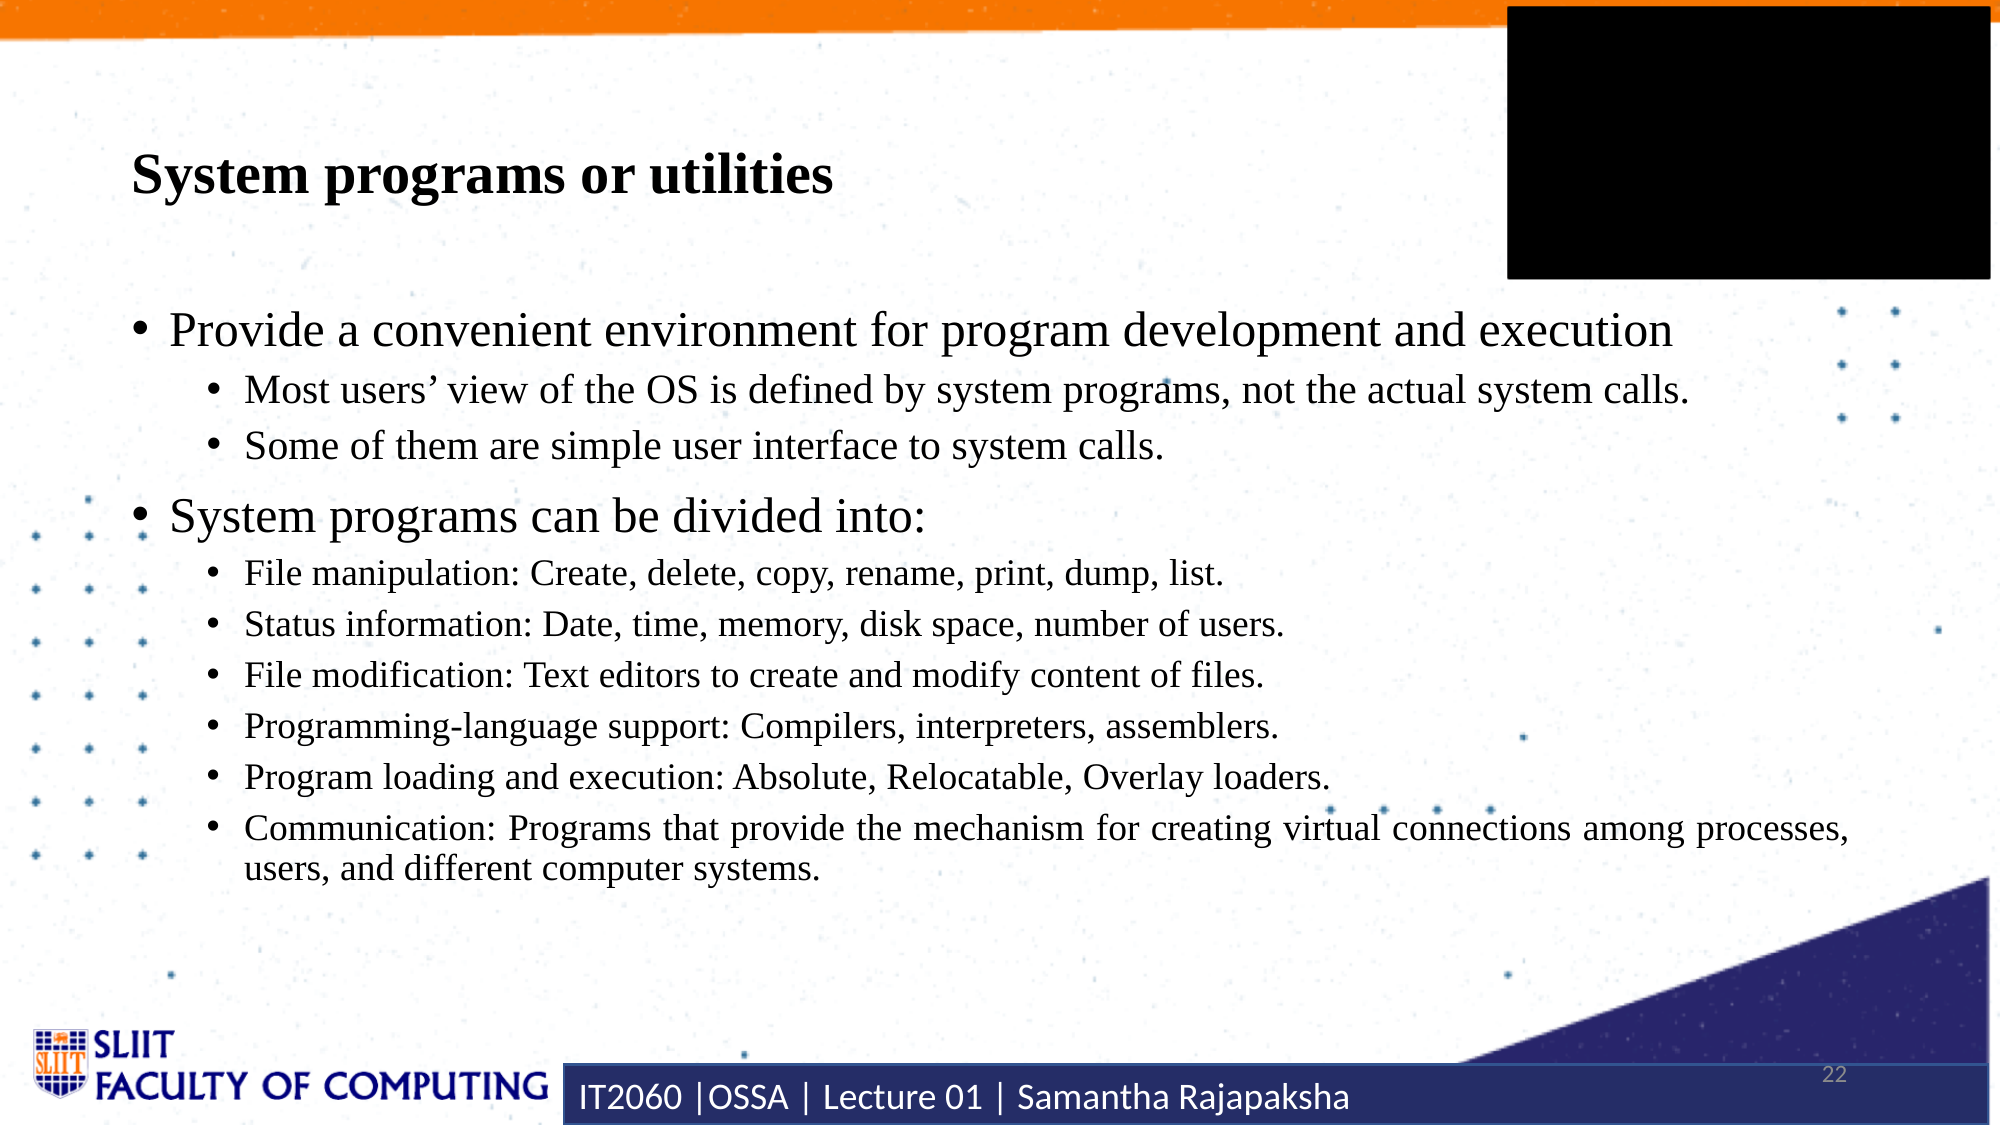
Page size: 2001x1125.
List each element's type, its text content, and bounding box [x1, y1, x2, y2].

title System programs or utilities [116, 132, 2000, 218]
picture [0, 0, 2000, 1125]
slide_number 22 [1412, 1042, 1863, 1103]
list Provide a convenient environment for program development and execution Most users’ view of the OS is defined by system programs, not the actual system calls. Some of them are simple user interface to system calls. System programs can be divided into: File manipulation: Create, delete, copy, rename, print, dump, list. Status information: Date, time, memory, disk space, number of users. File modification: Text editors to create and modify content of files. Programming-language support: Compilers, interpreters, assemblers. Program loading and execution: Absolute, Relocatable, Overlay loaders. Communication: Programs that provide the mechanism for creating virtual connections among processes, users, and different computer systems. [116, 296, 1867, 1125]
